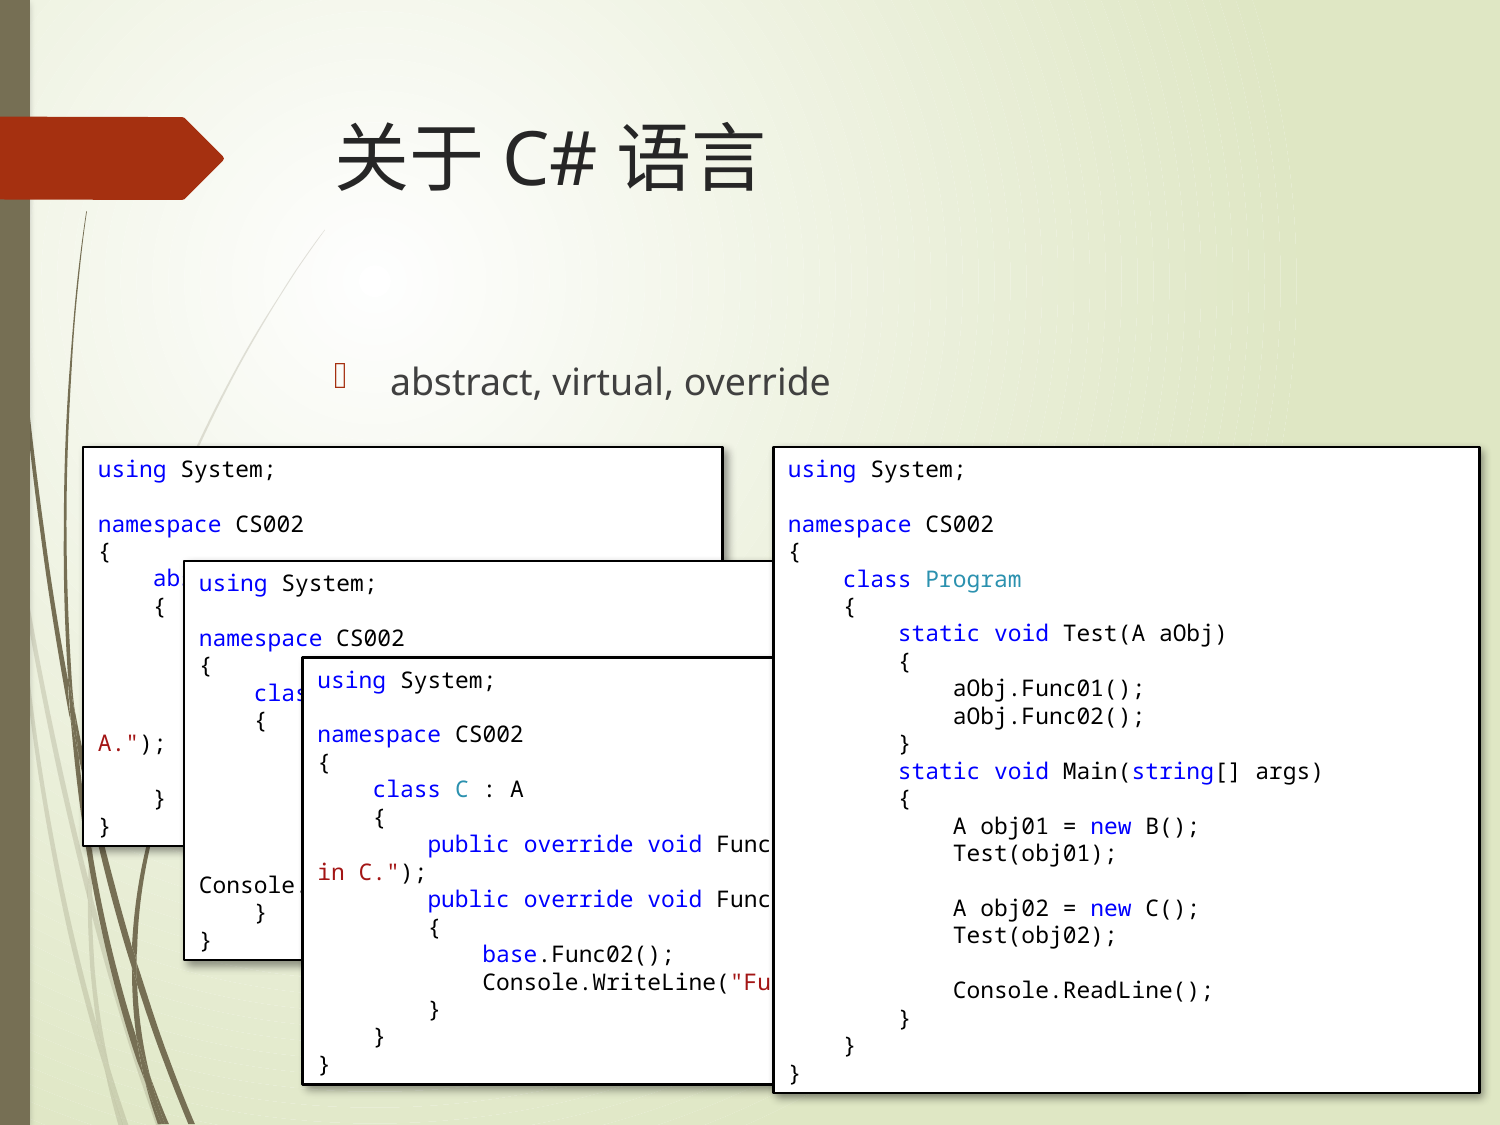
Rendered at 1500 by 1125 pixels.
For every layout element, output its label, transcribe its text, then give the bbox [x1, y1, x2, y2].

text_box using System; namespace CS002 { abstract class A { public abstract void Func01(); public virtual void Func02() { Console.WriteLine("Func02 in A."); } } } [82, 446, 724, 847]
text_box using System; namespace CS002 { class Program { static void Test(A aObj) { aObj.Func01(); aObj.Func02(); } static void Main(string[] args) { A obj01 = new B(); Test(obj01); A obj02 = new C(); Test(obj02); Console.ReadLine(); } } } [772, 446, 1481, 1094]
text_box using System; namespace CS002 { class C : A { public override void Func01() => Console.WriteLine("Func01 in C."); public override void Func02() { base.Func02(); Console.WriteLine("Func02 in C."); } } } [301, 656, 770, 1086]
text_box using System; namespace CS002 { class B : A { public override void Func01() { Console.WriteLine("Func01 in B."); } public override void Func02() => Console.WriteLine("Func02 in B."); } } [183, 560, 770, 961]
title 关于C#语言 [319, 102, 1400, 313]
list abstract, virtual, override [318, 350, 1400, 437]
